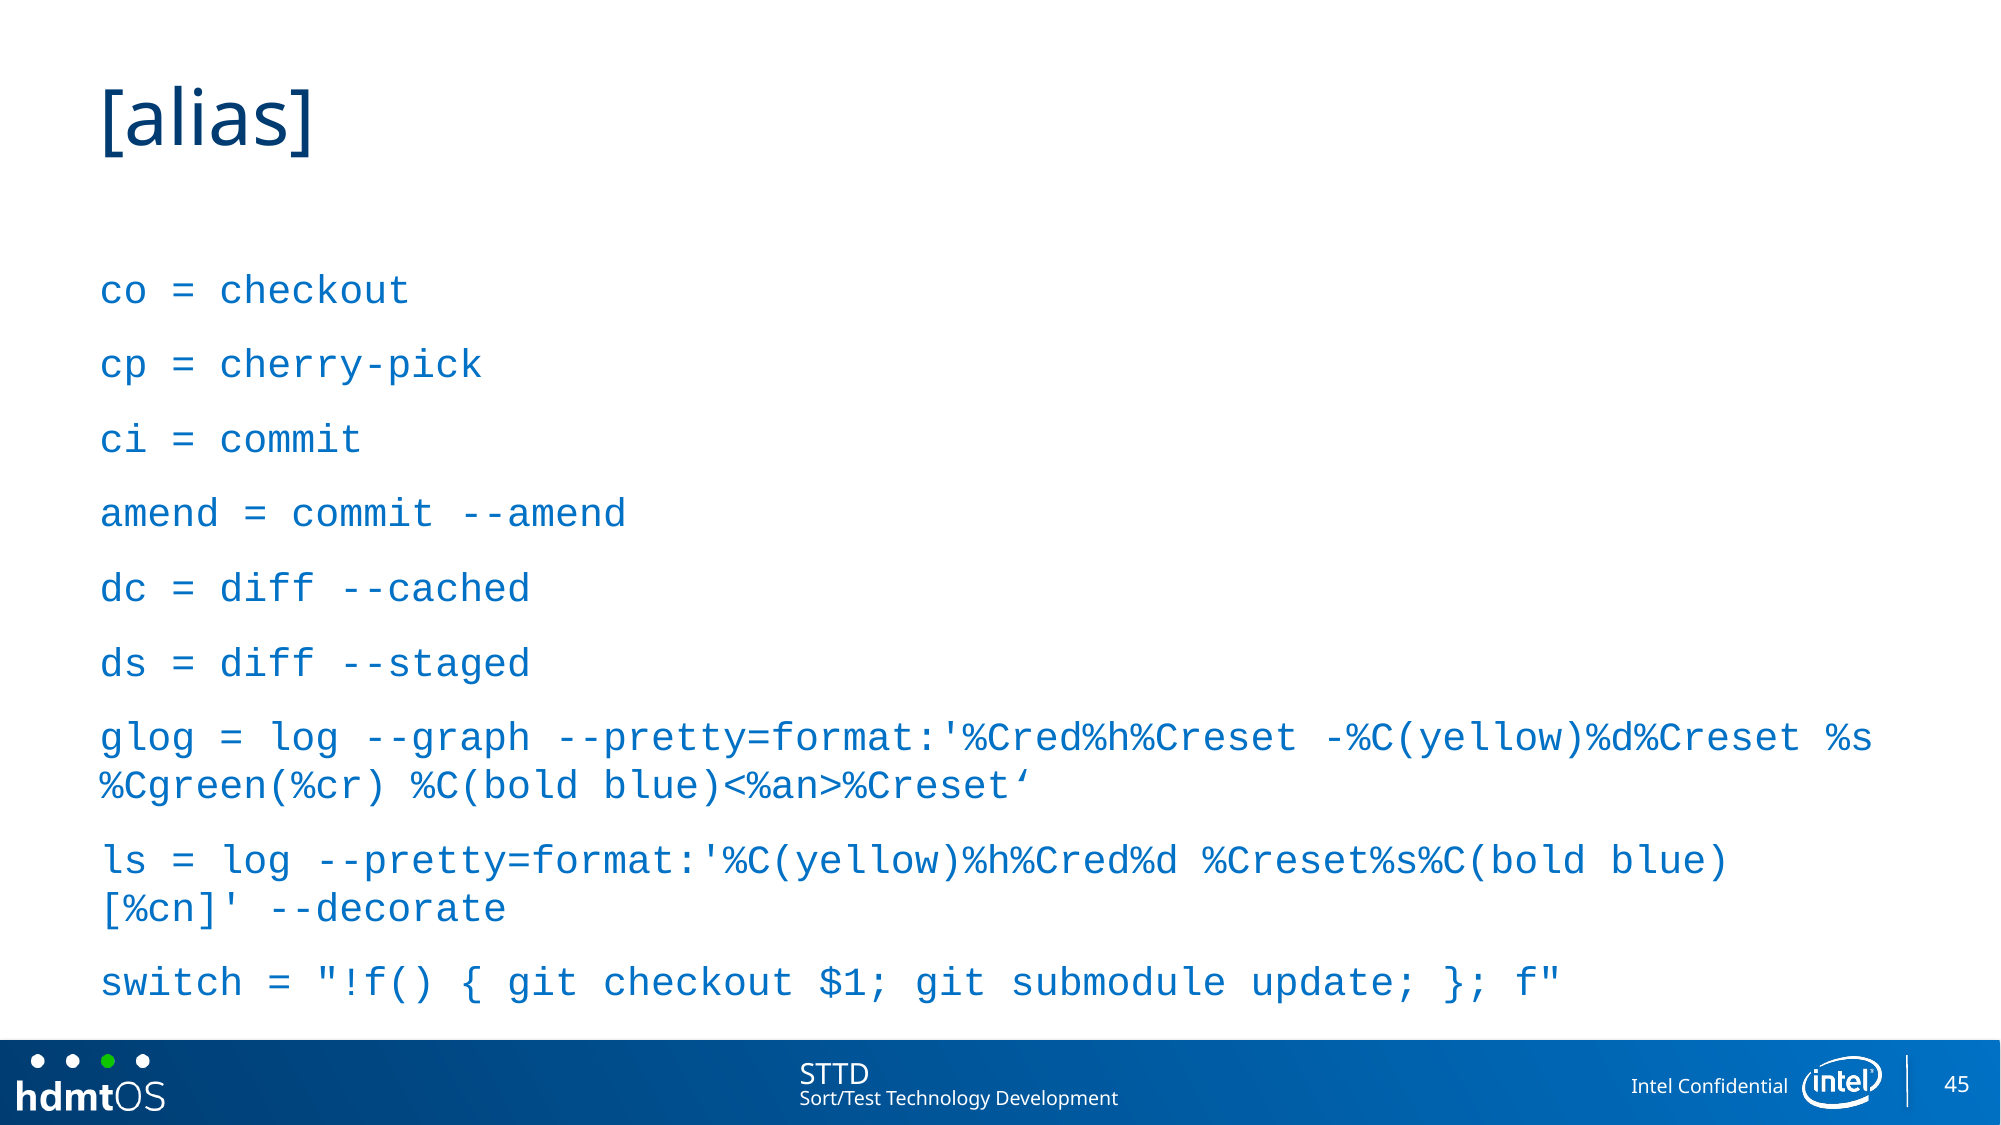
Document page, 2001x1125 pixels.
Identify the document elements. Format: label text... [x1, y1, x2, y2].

slide_number 45 [1503, 1055, 1970, 1116]
title [alias] [99, 67, 1900, 258]
picture [14, 1054, 167, 1122]
list co = checkout cp = cherry-pick ci = commit amend = commit --amend dc = diff --cached ds = diff --staged glog = log --graph --pretty=format:'%Cred%h%Creset -%C(yellow)%d%Creset %s %Cgreen(%cr) %C(bold blue)<%an>%Creset‘ ls = log --pretty=format:'%C(yellow)%h%Cred%d %Creset%s%C(bold blue) [%cn]' --decorate switch = "!f() { git checkout $1; git submodule update; }; f" [99, 263, 1900, 1013]
